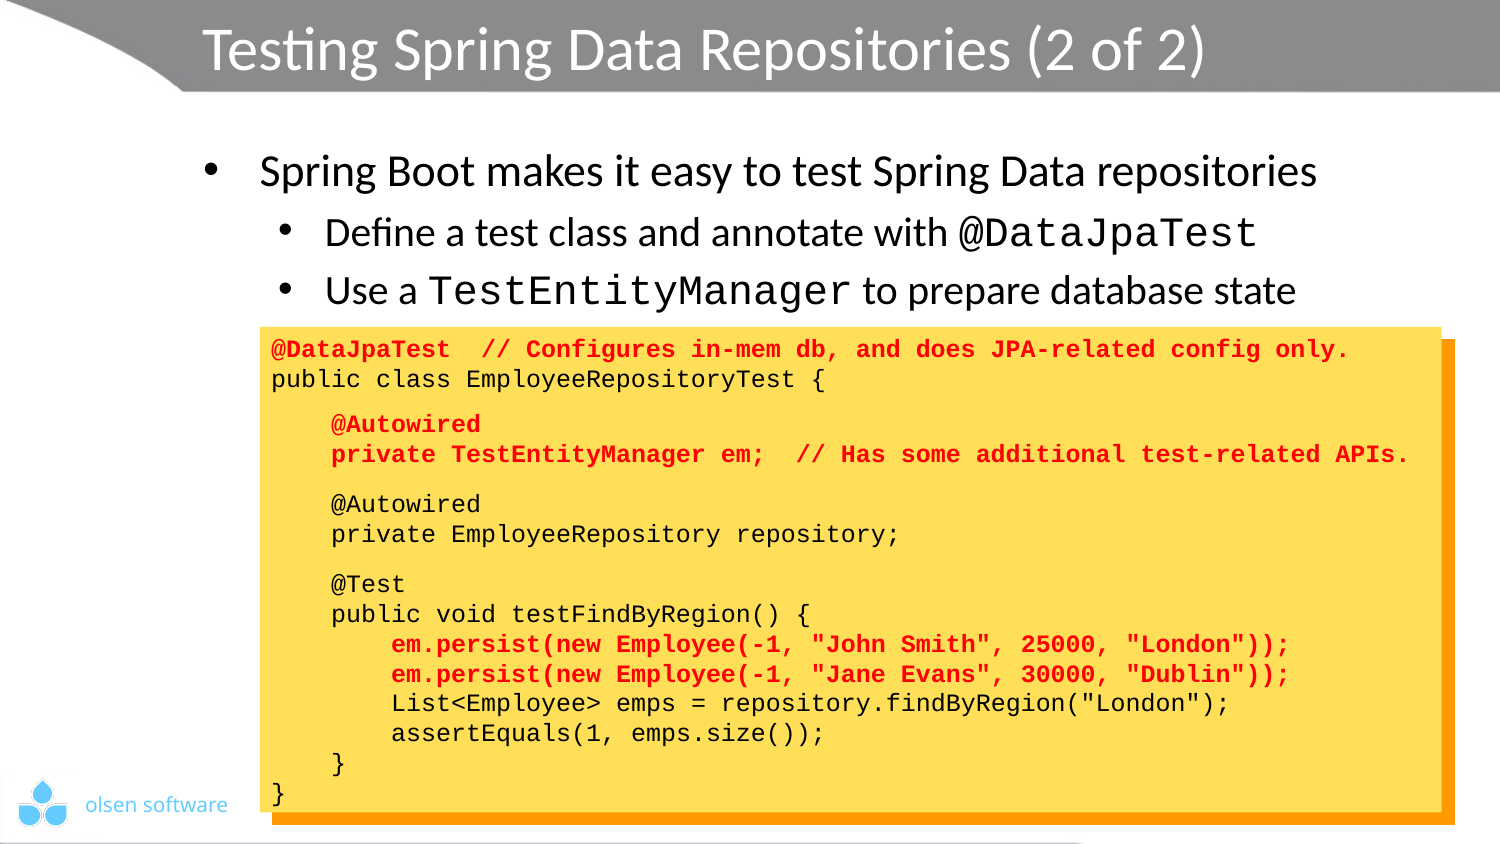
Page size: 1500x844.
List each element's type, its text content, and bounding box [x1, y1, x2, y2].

title Testing Spring Data Repositories (2 of 2) [187, 0, 1426, 93]
picture [0, 0, 1500, 844]
text_box @DataJpaTest // Configures in-mem db, and does JPA-related config only. public class EmployeeRepositoryTest { @Autowired private TestEntityManager em; // Has some additional test-related APIs. @Autowired private EmployeeRepository repository; @Test public void testFindByRegion() { em.persist(new Employee(-1, "John Smith", 25000, "London")); em.persist(new Employee(-1, "Jane Evans", 30000, "Dublin")); List<Employee> emps = repository.findByRegion("London"); assertEquals(1, emps.size()); } } [259, 326, 1442, 813]
list Spring Boot makes it easy to test Spring Data repositories Define a test class and annotate with @DataJpaTest Use a TestEntityManager to prepare database state [188, 133, 1425, 716]
